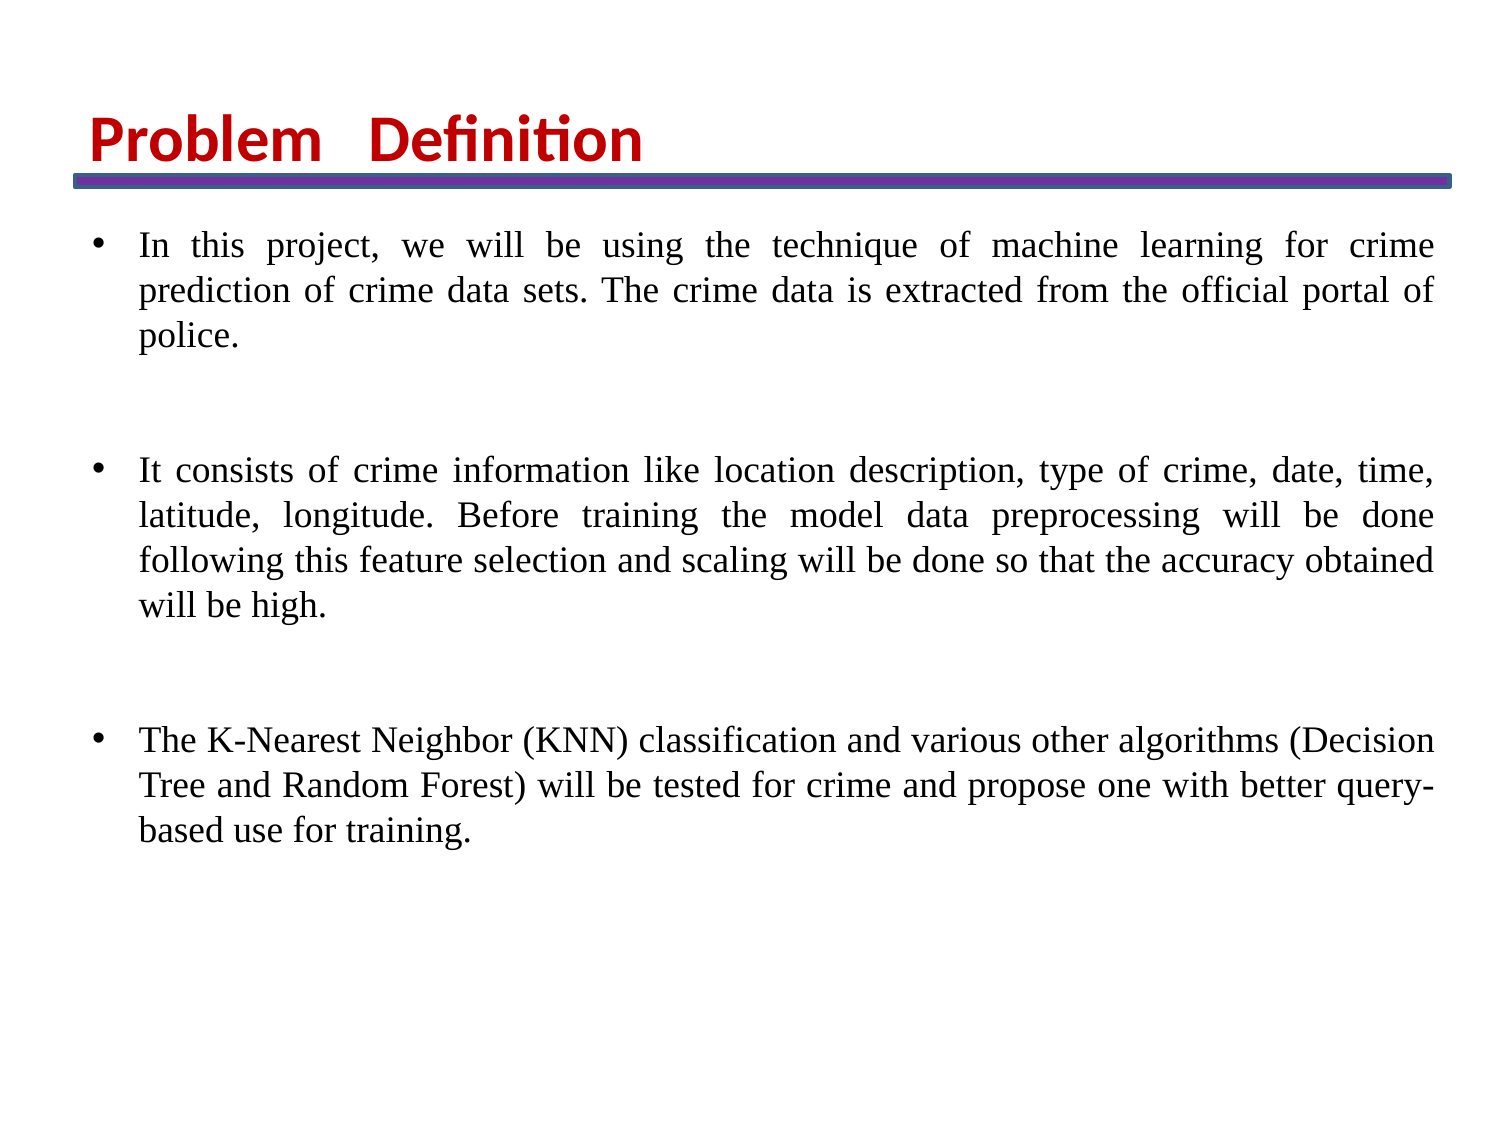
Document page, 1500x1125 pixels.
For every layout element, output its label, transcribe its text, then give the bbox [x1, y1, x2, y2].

text_box Problem Definition [75, 87, 808, 183]
text_box [74, 174, 1450, 188]
text_box In this project, we will be using the technique of machine learning for crime prediction of crime data sets. The crime data is extracted from the official portal of police. It consists of crime information like location description, type of crime, date, time, latitude, longitude. Before training the model data preprocessing will be done following this feature selection and scaling will be done so that the accuracy obtained will be high. The K-Nearest Neighbor (KNN) classification and various other algorithms (Decision Tree and Random Forest) will be tested for crime and propose one with better query-based use for training. [76, 212, 1452, 903]
